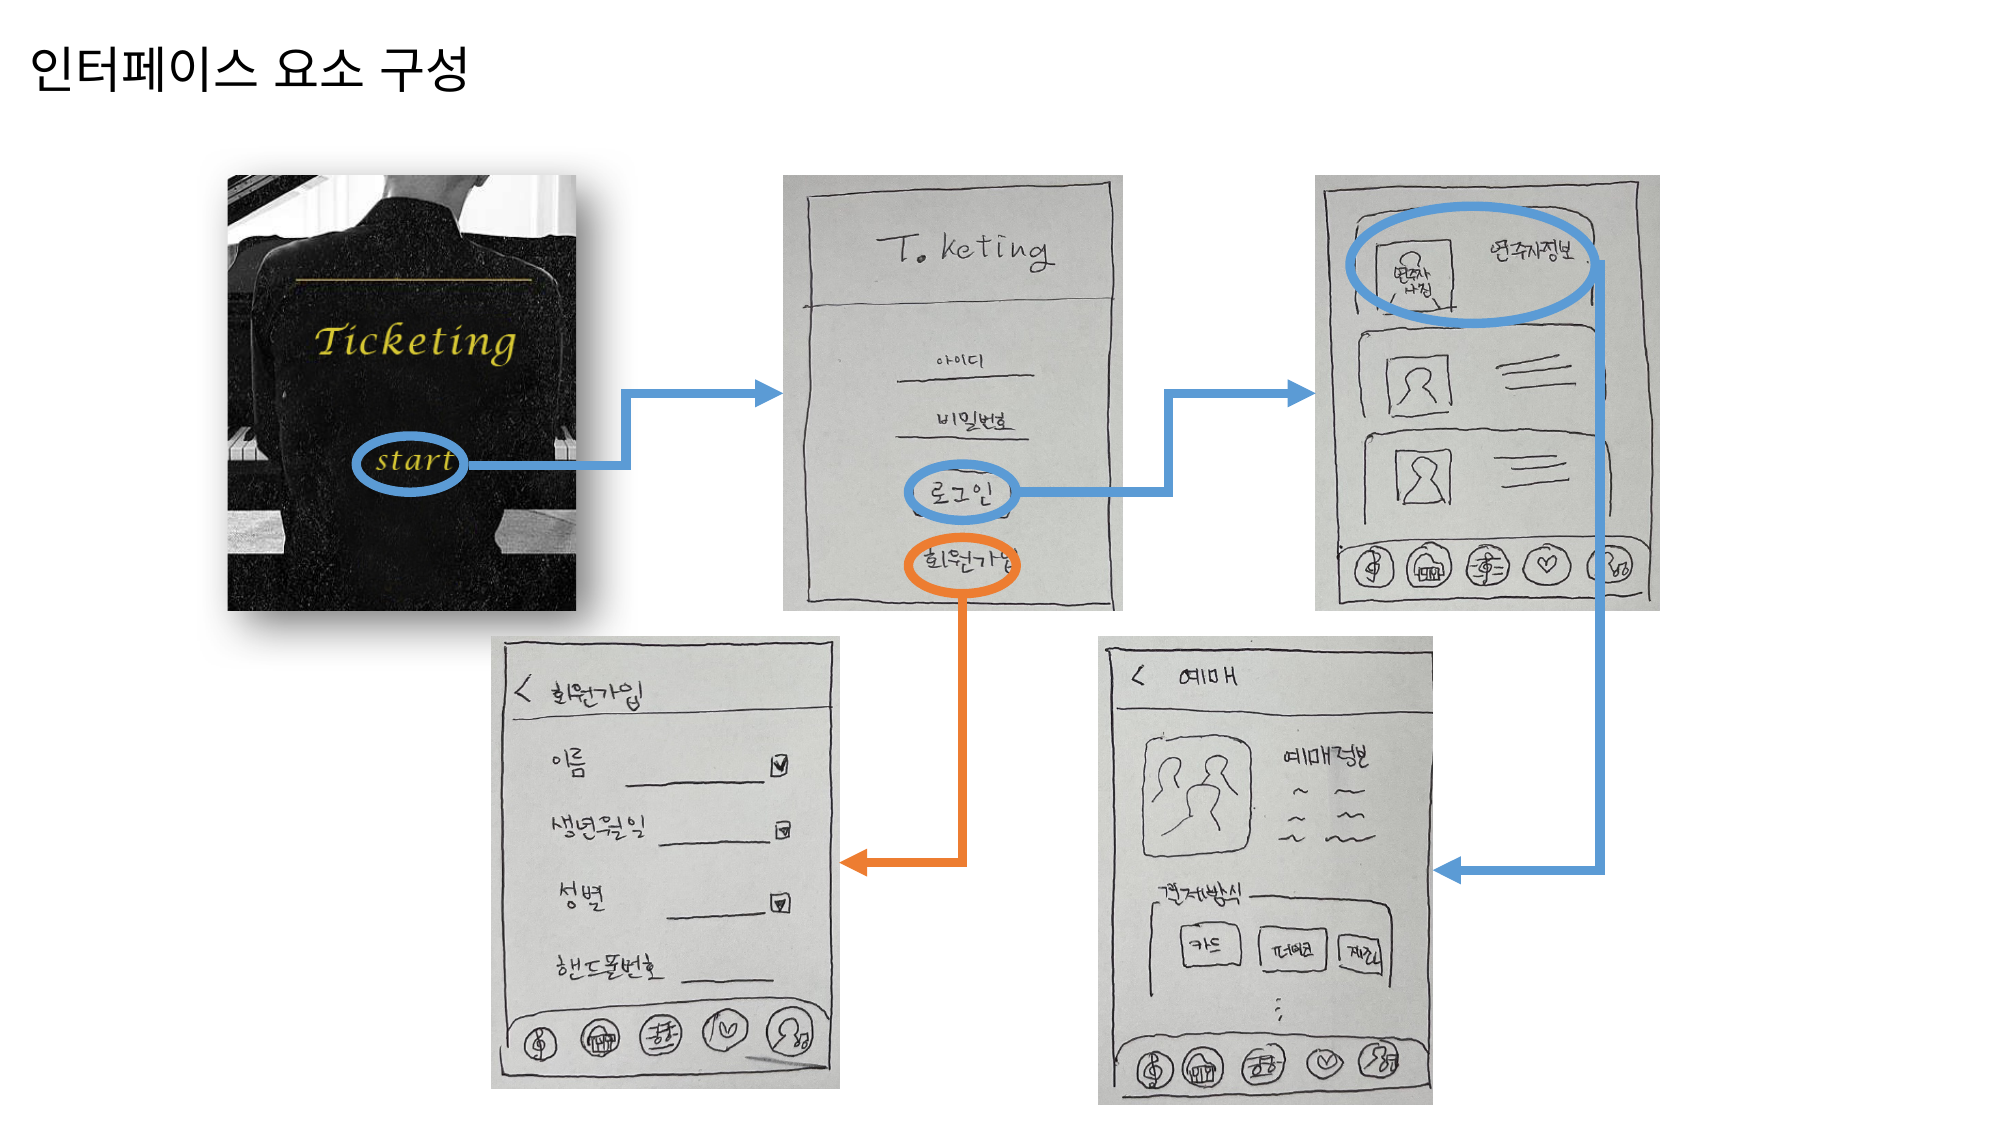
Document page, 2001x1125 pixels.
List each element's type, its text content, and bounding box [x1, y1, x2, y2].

picture [783, 175, 1123, 611]
picture [1097, 636, 1433, 1105]
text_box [468, 393, 784, 466]
picture [227, 175, 577, 611]
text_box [766, 666, 1036, 790]
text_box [1432, 264, 1596, 871]
picture [1315, 175, 1660, 611]
title 인터페이스 요소 구성 [14, 11, 540, 134]
picture [491, 636, 840, 1090]
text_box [1016, 393, 1316, 493]
